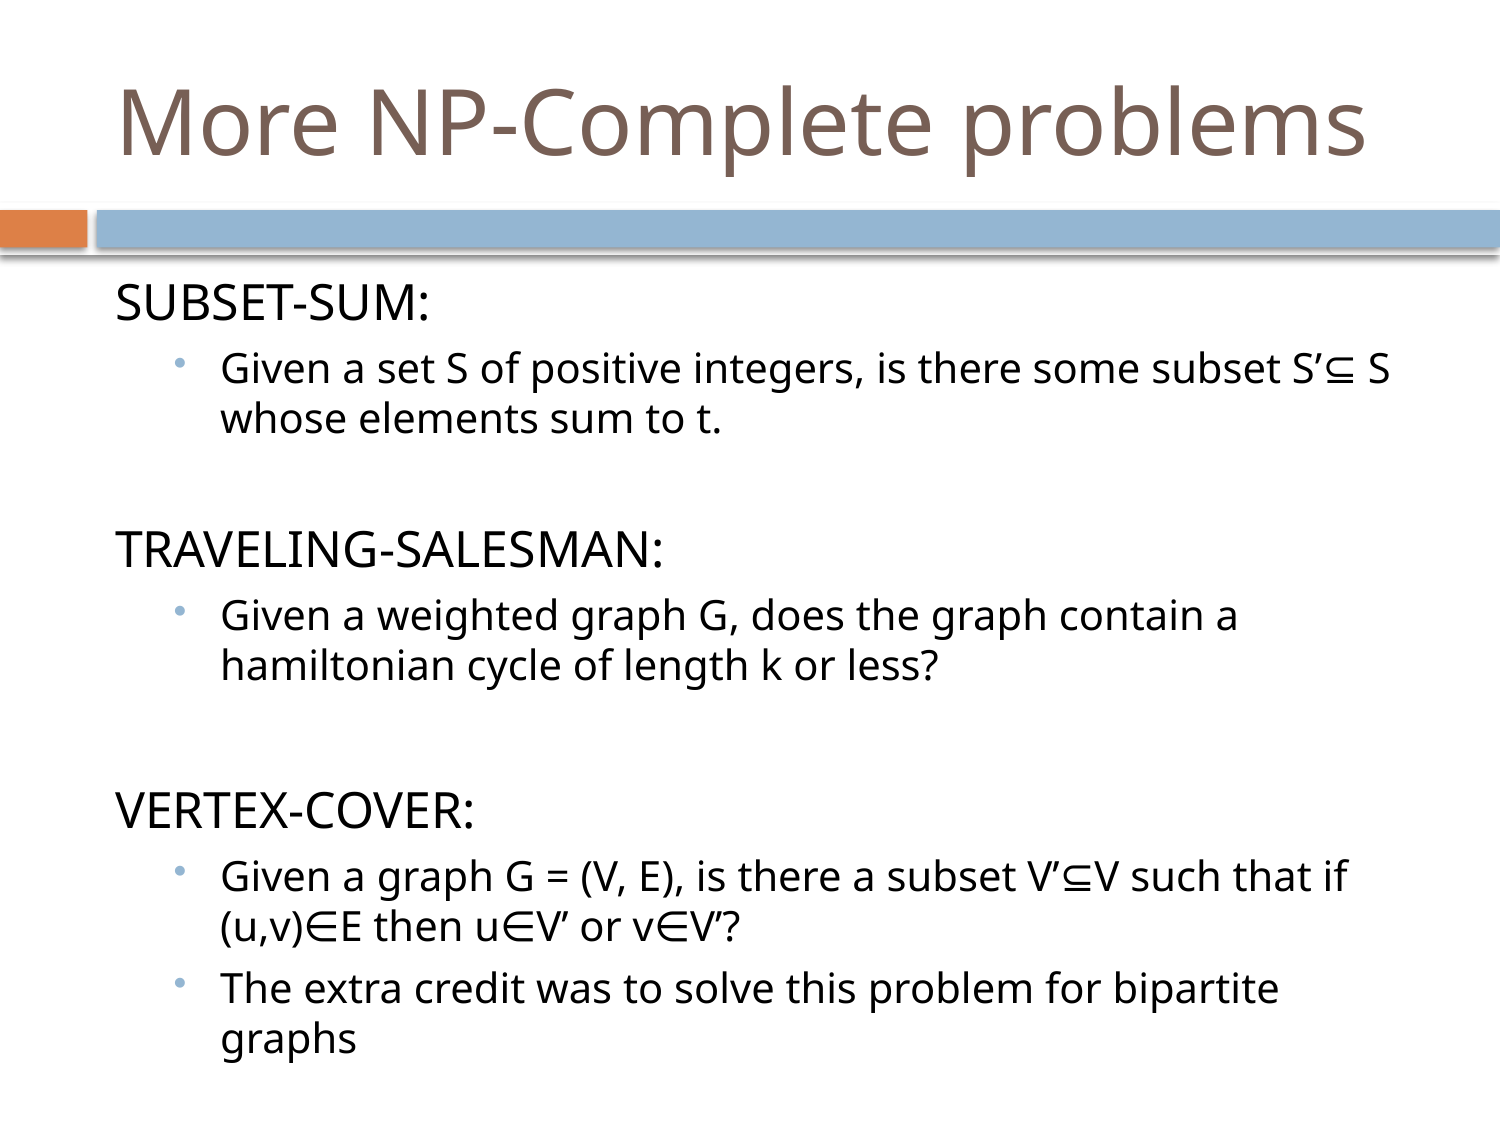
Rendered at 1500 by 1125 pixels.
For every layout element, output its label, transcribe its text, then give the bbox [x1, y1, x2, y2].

list SUBSET-SUM: Given a set S of positive integers, is there some subset S’⊆ S whose elements sum to t. TRAVELING-SALESMAN: Given a weighted graph G, does the graph contain a hamiltonian cycle of length k or less? VERTEX-COVER: Given a graph G = (V, E), is there a subset V’⊆V such that if (u,v)∈E then u∈V’ or v∈V’? The extra credit was to solve this problem for bipartite graphs [100, 262, 1438, 1083]
title More NP-Complete problems [100, 37, 1438, 200]
